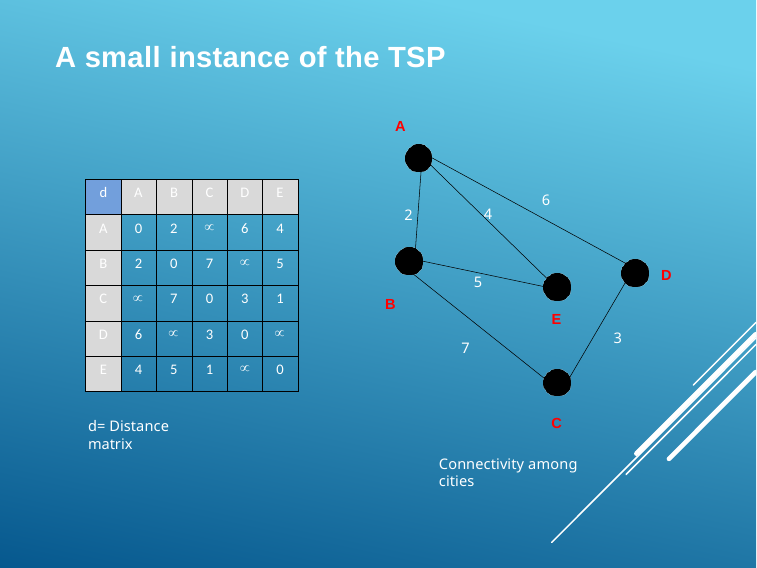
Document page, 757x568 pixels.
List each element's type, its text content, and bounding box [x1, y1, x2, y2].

table_header E [263, 180, 298, 214]
table_cell  [228, 357, 262, 391]
table_cell D [86, 322, 121, 356]
table_cell 3 [228, 286, 262, 321]
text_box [394, 144, 650, 397]
table_cell 3 [193, 322, 227, 356]
text_box A small instance of the TSP [53, 35, 450, 74]
table_cell  [228, 251, 262, 285]
table_cell 0 [263, 357, 298, 391]
table_cell 2 [122, 251, 156, 285]
table_cell 5 [157, 357, 192, 391]
table_cell C [86, 286, 121, 321]
table_cell E [86, 357, 121, 391]
table_cell 7 [157, 286, 192, 321]
table_header B [157, 180, 192, 214]
table_cell 6 [228, 215, 262, 250]
table_cell B [86, 251, 121, 285]
table_cell  [122, 286, 156, 321]
text_box d= Distance matrix [86, 414, 215, 453]
text_box C [549, 410, 565, 431]
table_header d [86, 180, 121, 214]
table_cell  [263, 322, 298, 356]
table_header A [122, 180, 156, 214]
table_header C [193, 180, 227, 214]
table_cell 1 [263, 286, 298, 321]
table_cell 7 [193, 251, 227, 285]
table_cell  [157, 322, 192, 356]
table_cell 1 [193, 357, 227, 391]
table_cell 0 [193, 286, 227, 321]
table_cell 5 [263, 251, 298, 285]
table_cell 4 [122, 357, 156, 391]
table_header D [228, 180, 262, 214]
table_cell A [86, 215, 121, 250]
table_cell 6 [122, 322, 156, 356]
table_cell 0 [228, 322, 262, 356]
table_cell 4 [263, 215, 298, 250]
table_cell 0 [122, 215, 156, 250]
table_cell 2 [157, 215, 192, 250]
text_box A [393, 114, 409, 135]
text_box B [383, 292, 394, 313]
text_box Connectivity among cities [436, 452, 612, 490]
table_cell  [193, 215, 227, 250]
text_box D [659, 263, 675, 284]
table_cell 0 [157, 251, 192, 285]
